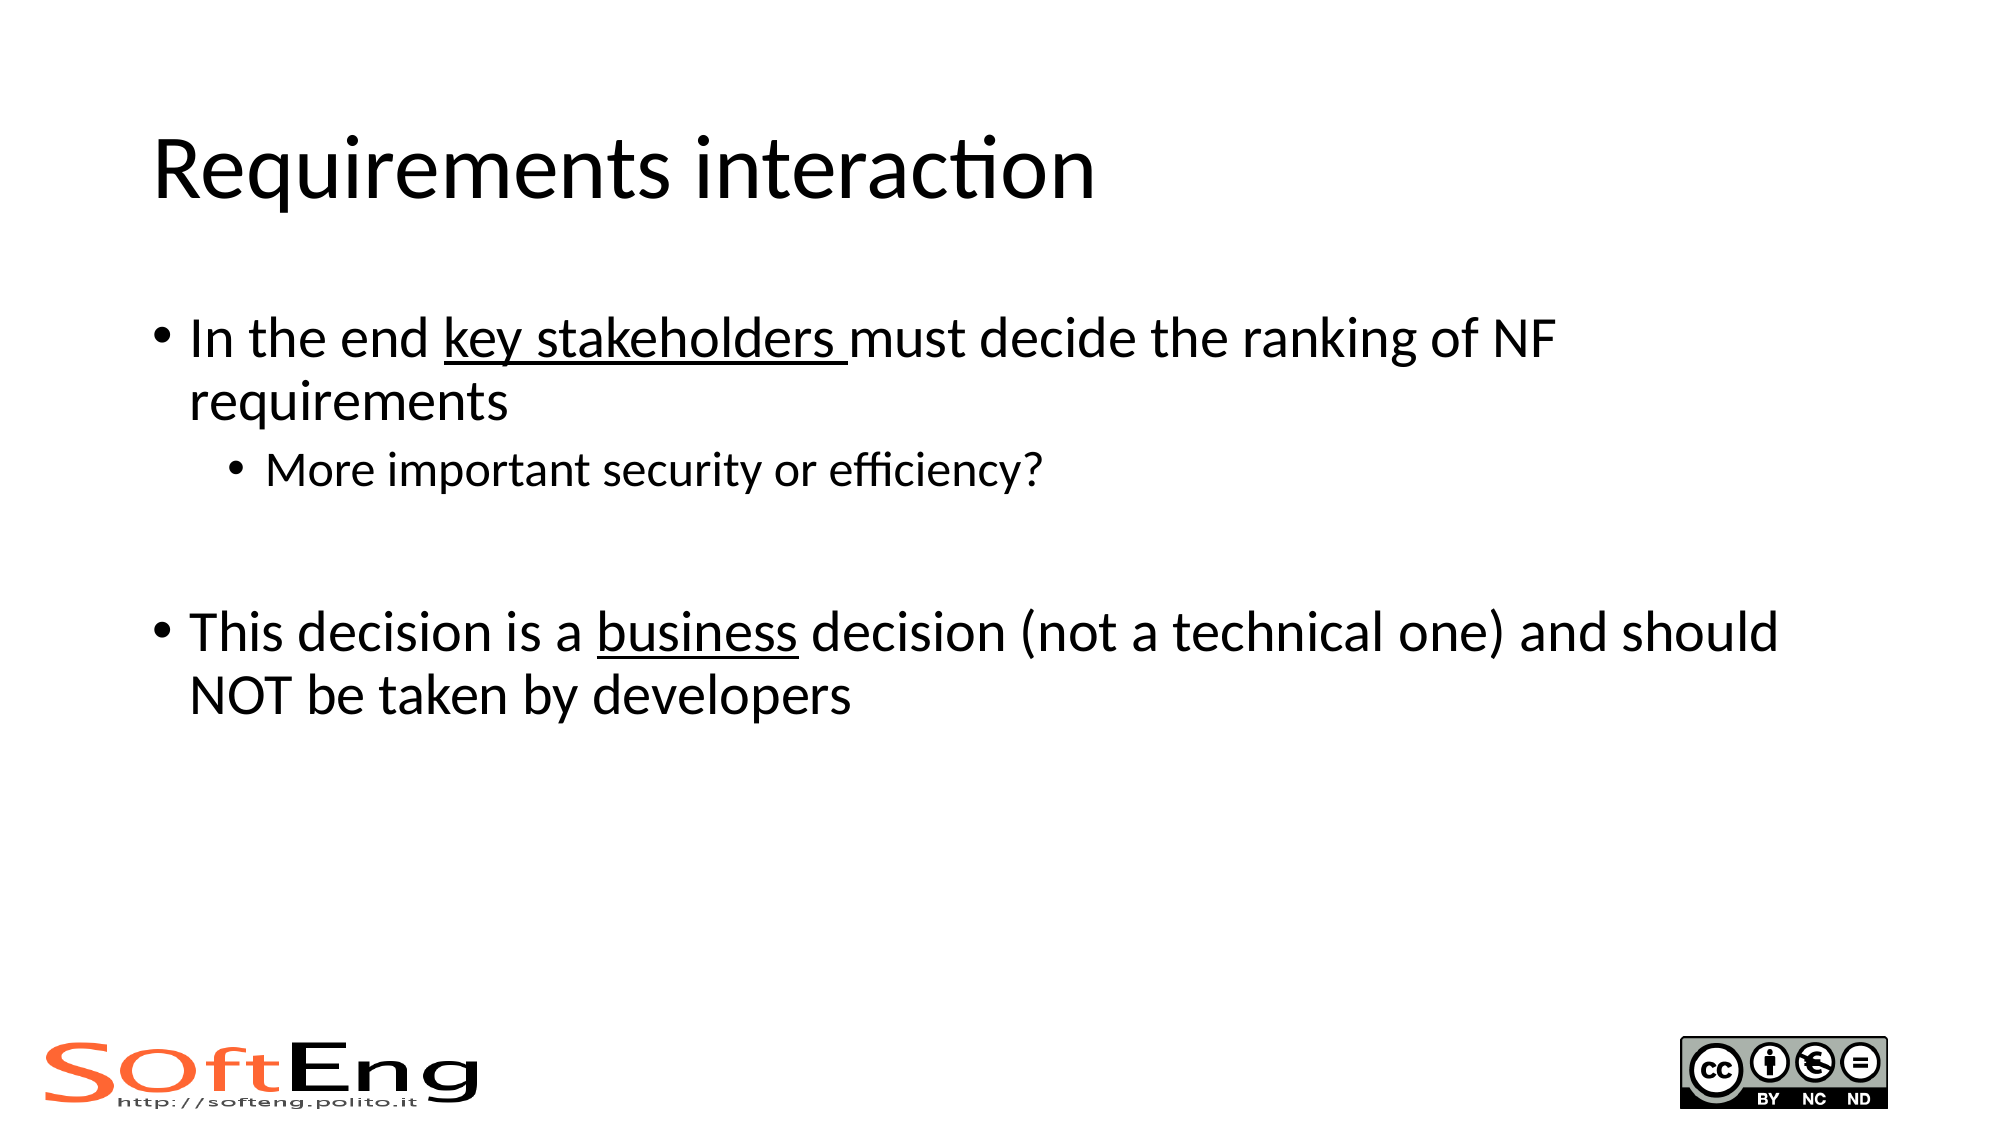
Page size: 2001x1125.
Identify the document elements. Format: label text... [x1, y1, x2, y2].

list In the end key stakeholders must decide the ranking of NF requirements More important security or efficiency? This decision is a business decision (not a technical one) and should NOT be taken by developers [137, 299, 1863, 1014]
title Requirements interaction [137, 59, 1863, 278]
picture [1680, 1036, 1888, 1109]
picture [37, 1026, 488, 1119]
